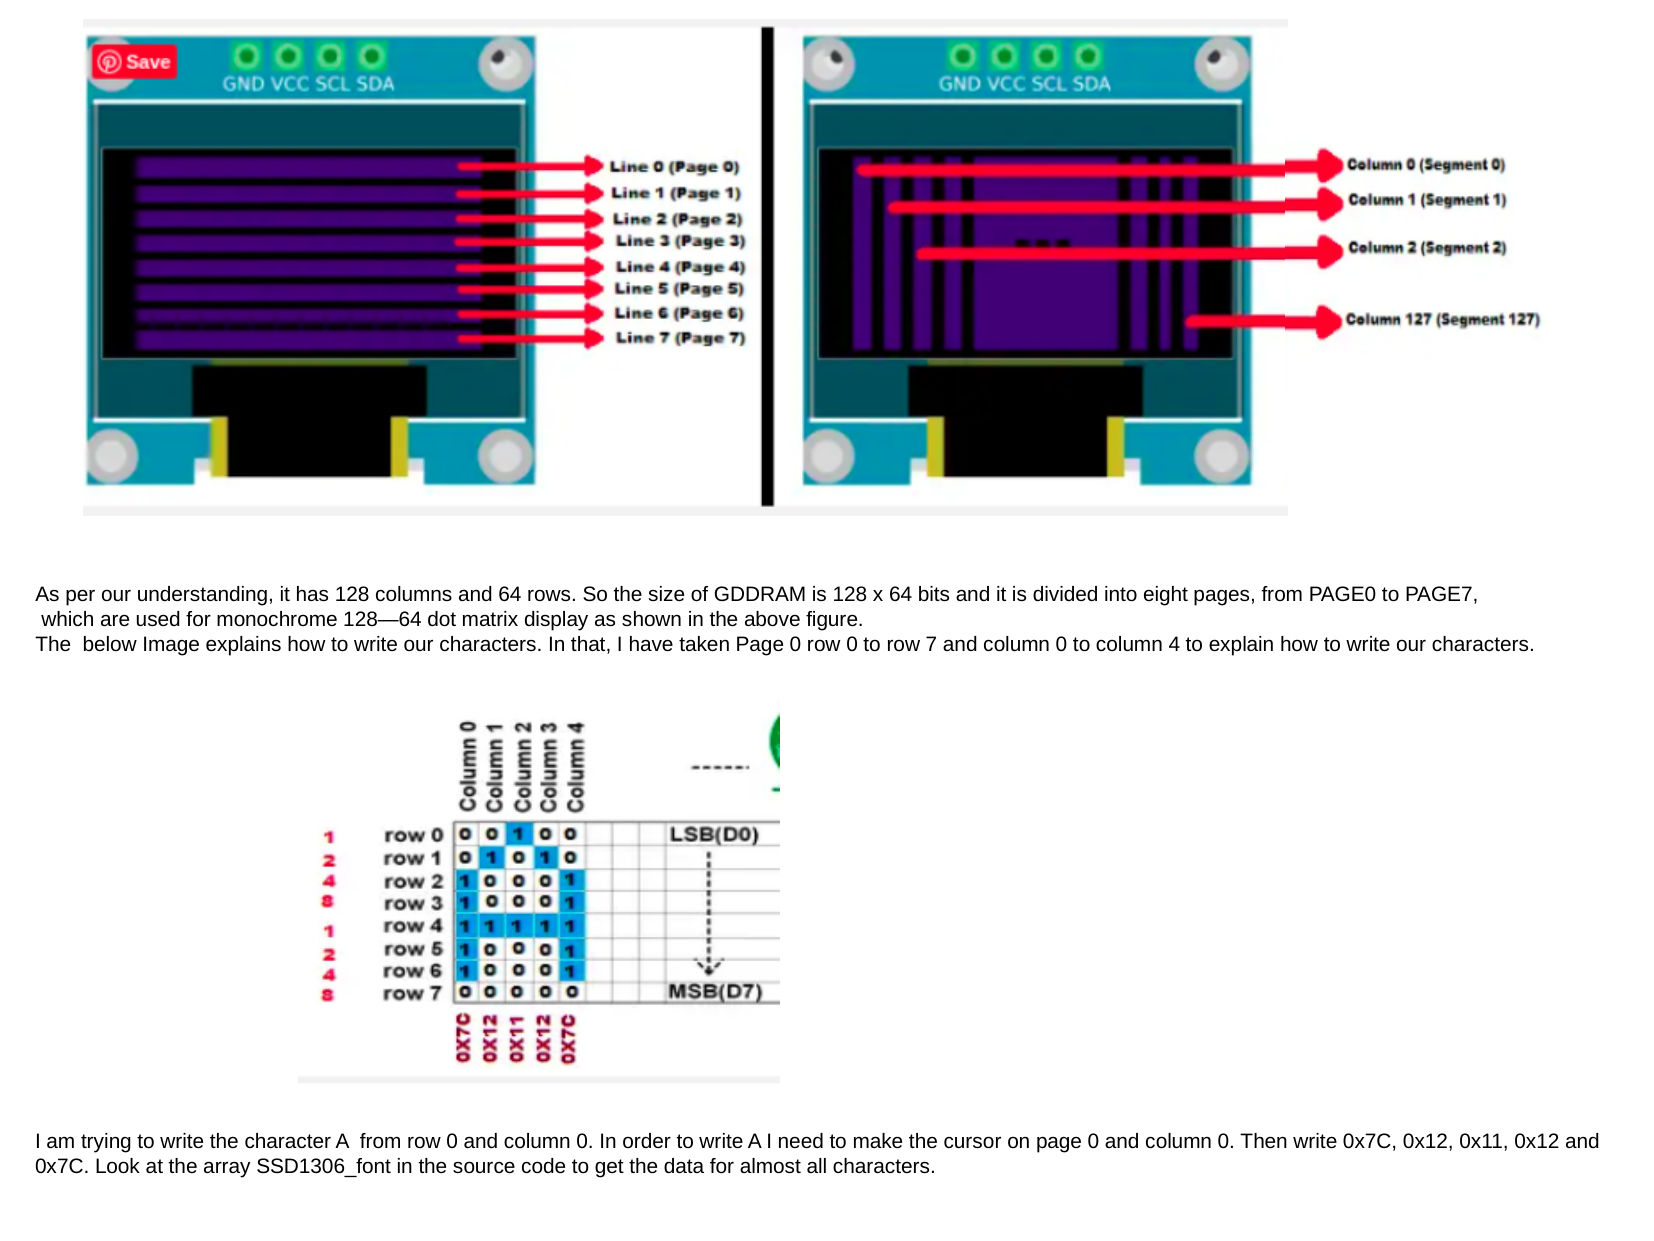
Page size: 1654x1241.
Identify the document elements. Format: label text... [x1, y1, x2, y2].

picture [298, 696, 780, 1096]
text_box As per our understanding, it has 128 columns and 64 rows. So the size of GDDRAM is 128 x 64 bits and it is divided into eight pages, from PAGE0 to PAGE7, which are used for monochrome 128—64 dot matrix display as shown in the above figure. The below Image explains how to write our characters. In that, I have taken Page 0 row 0 to row 7 and column 0 to column 4 to explain how to write our characters. [35, 580, 1536, 681]
text_box I am trying to write the character A from row 0 and column 0. In order to write A I need to make the cursor on page 0 and column 0. Then write 0x7C, 0x12, 0x11, 0x12 and 0x7C. Look at the array SSD1306_font in the source code to get the data for almost all characters. [20, 1119, 1650, 1182]
picture [83, 18, 1619, 516]
